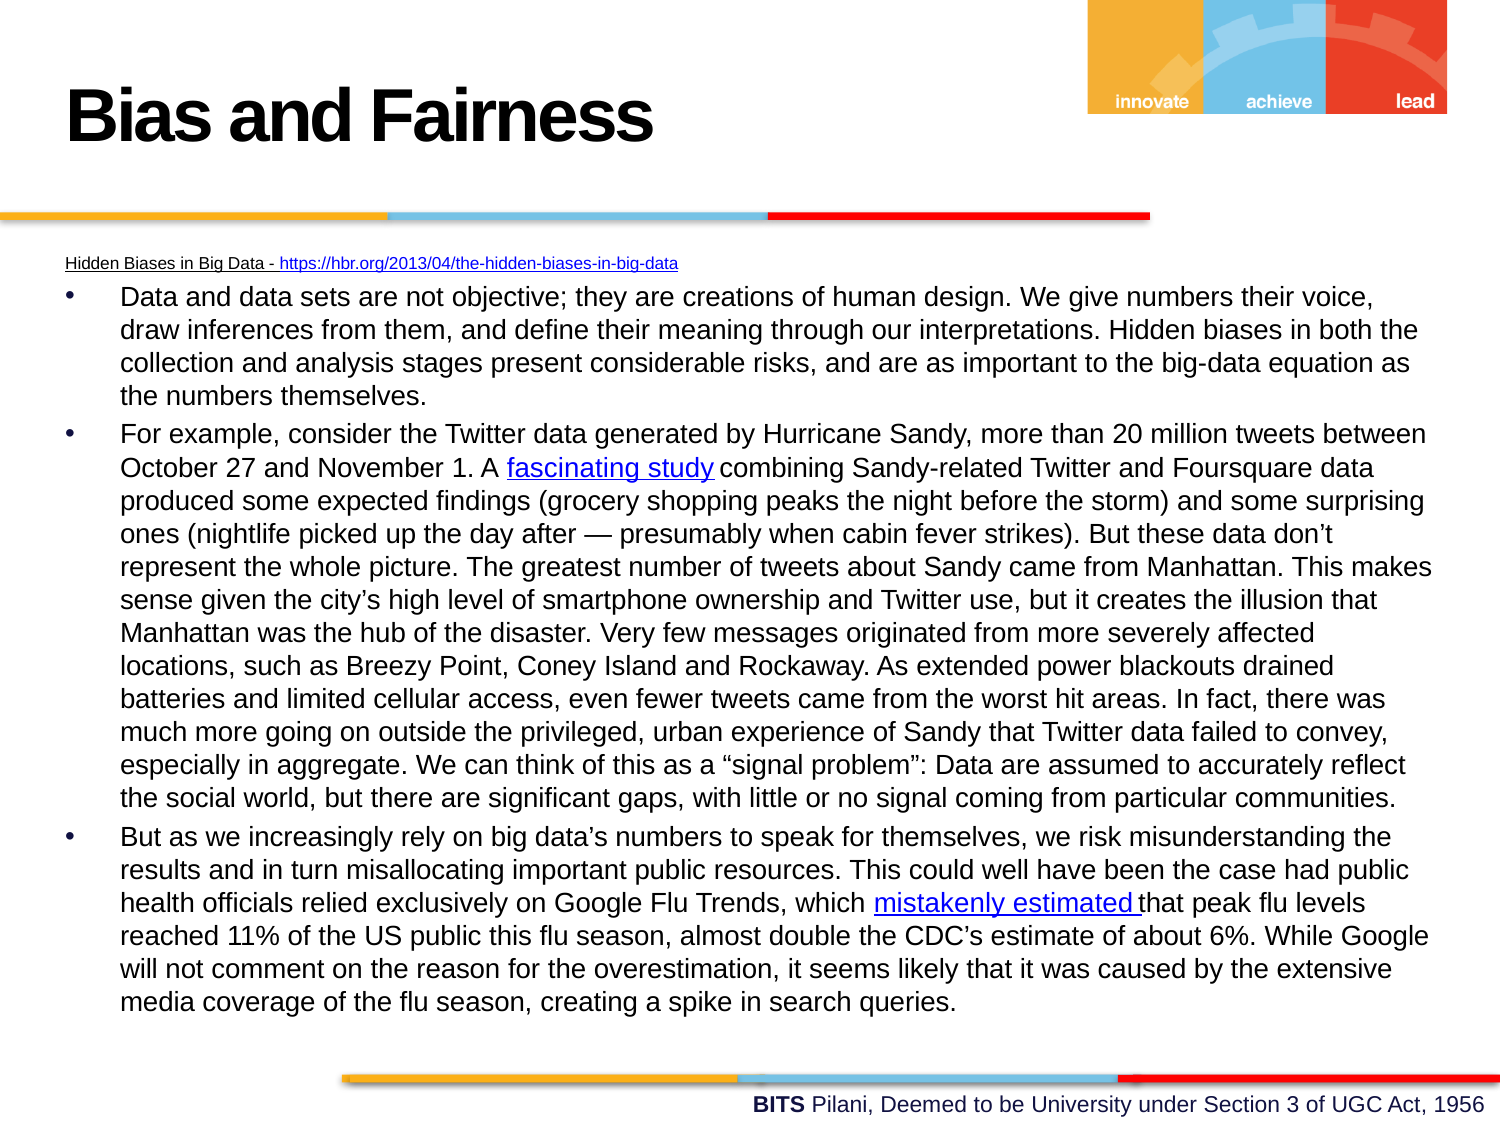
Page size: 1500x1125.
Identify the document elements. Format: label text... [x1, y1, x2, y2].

list Bias and Fairness [50, 24, 1088, 213]
picture [1087, 0, 1448, 114]
list Hidden Biases in Big Data - https://hbr.org/2013/04/the-hidden-biases-in-big-data Data and data sets are not objective; they are creations of human design. We give numbers their voice, draw inferences from them, and define their meaning through our interpretations. Hidden biases in both the collection and analysis stages present considerable risks, and are as important to the big-data equation as the numbers themselves. For example, consider the Twitter data generated by Hurricane Sandy, more than 20 million tweets between October 27 and November 1. A fascinating study combining Sandy-related Twitter and Foursquare data produced some expected findings (grocery shopping peaks the night before the storm) and some surprising ones (nightlife picked up the day after — presumably when cabin fever strikes). But these data don’t represent the whole picture. The greatest number of tweets about Sandy came from Manhattan. This makes sense given the city’s high level of smartphone ownership and Twitter use, but it creates the illusion that Manhattan was the hub of the disaster. Very few messages originated from more severely affected locations, such as Breezy Point, Coney Island and Rockaway. As extended power blackouts drained batteries and limited cellular access, even fewer tweets came from the worst hit areas. In fact, there was much more going on outside the privileged, urban experience of Sandy that Twitter data failed to convey, especially in aggregate. We can think of this as a “signal problem”: Data are assumed to accurately reflect the social world, but there are significant gaps, with little or no signal coming from particular communities. But as we increasingly rely on big data’s numbers to speak for themselves, we risk misunderstanding the results and in turn misallocating important public resources. This could well have been the case had public health officials relied exclusively on Google Flu Trends, which mistakenly estimated that peak flu levels reached 11% of the US public this flu season, almost double the CDC’s estimate of about 6%. While Google will not comment on the reason for the overestimation, it seems likely that it was caused by the extensive media coverage of the flu season, creating a spike in search queries. [50, 245, 1450, 1050]
